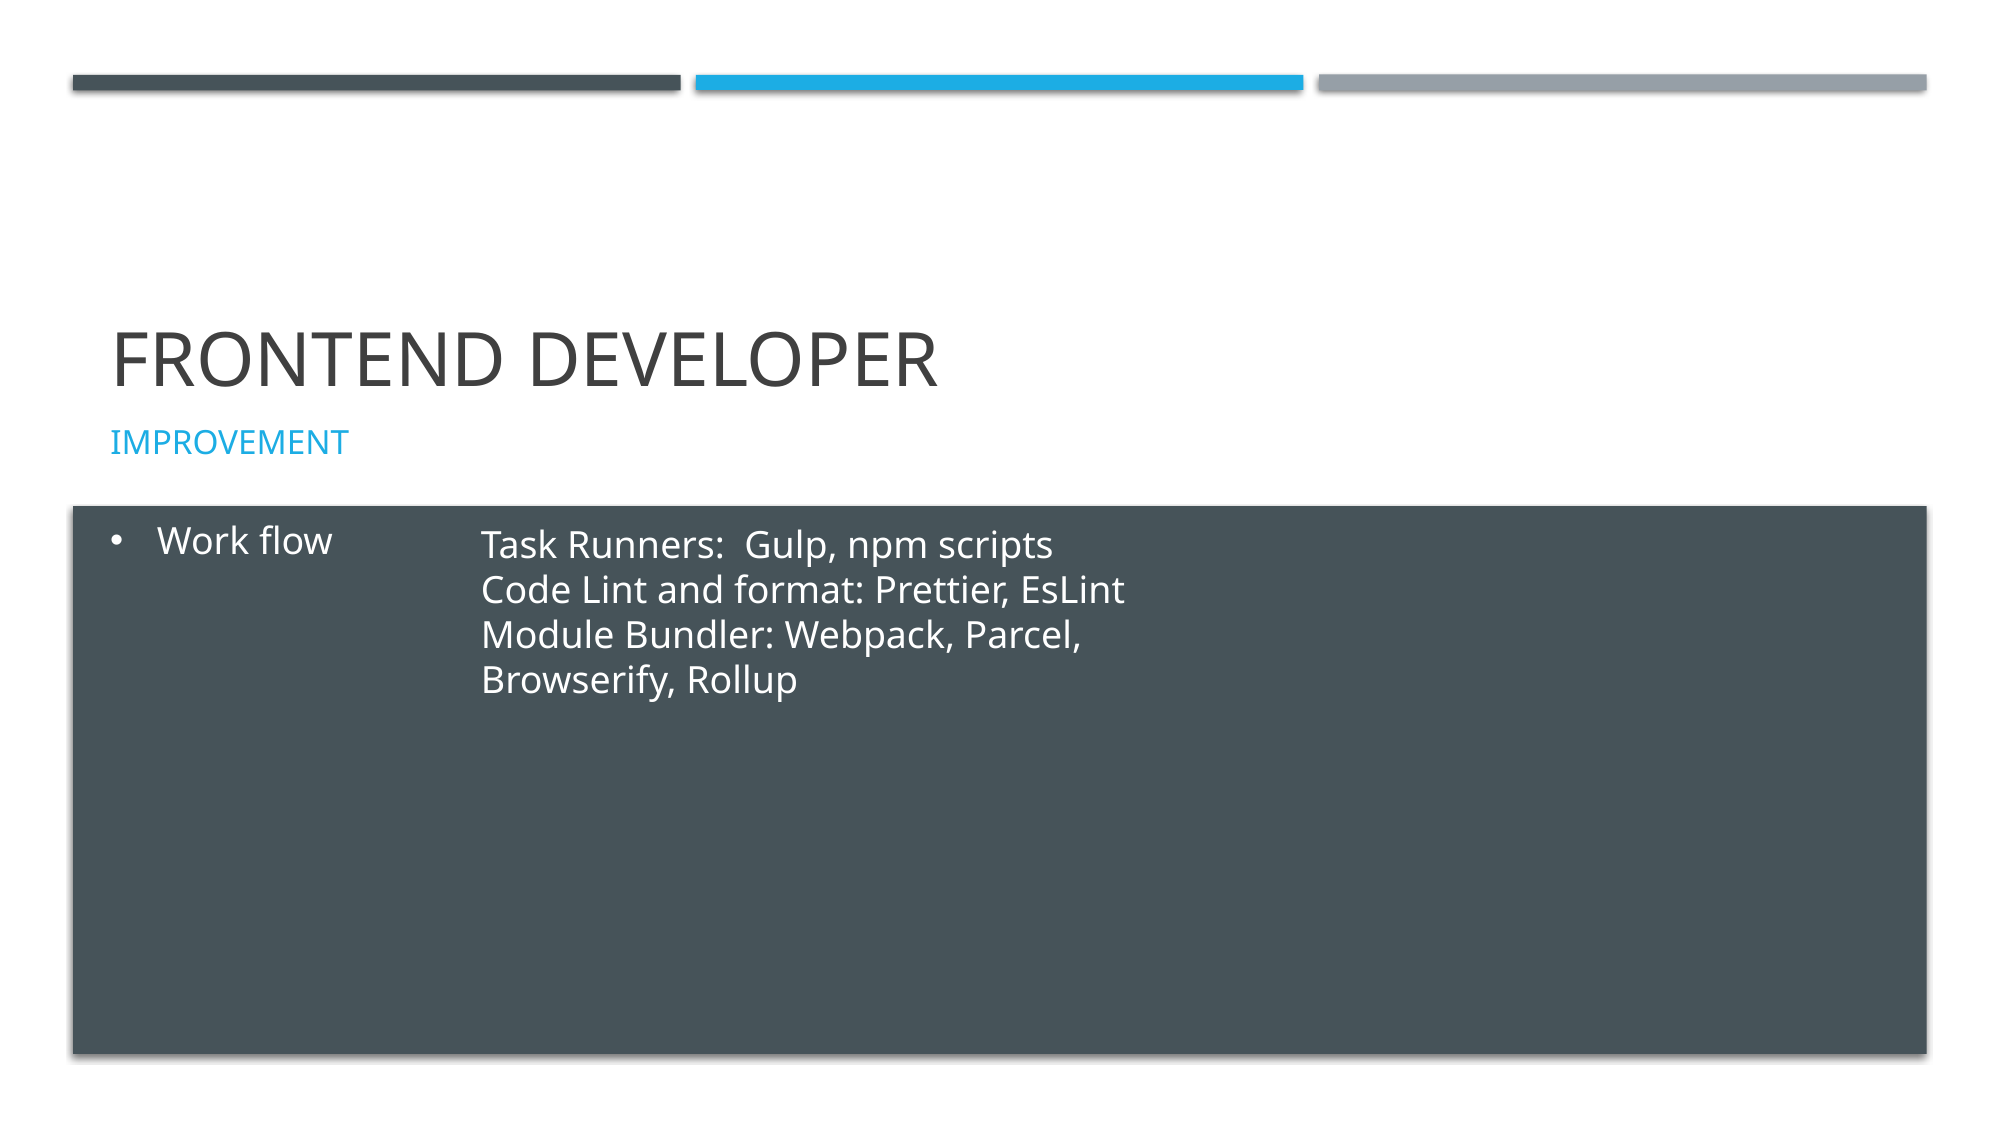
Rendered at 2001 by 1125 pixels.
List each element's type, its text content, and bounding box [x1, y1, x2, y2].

text_box [831, 607, 862, 669]
slide_number [1247, 1053, 1715, 1114]
title Frontend developer [95, 167, 1899, 409]
text_box Task Runners: Gulp, npm scripts Code Lint and format: Prettier, EsLint Module Bundler: Webpack, Parcel, Browserify, Rollup [466, 513, 1285, 754]
text_box Work flow [95, 509, 506, 570]
subtitle Improvement [95, 409, 1899, 507]
